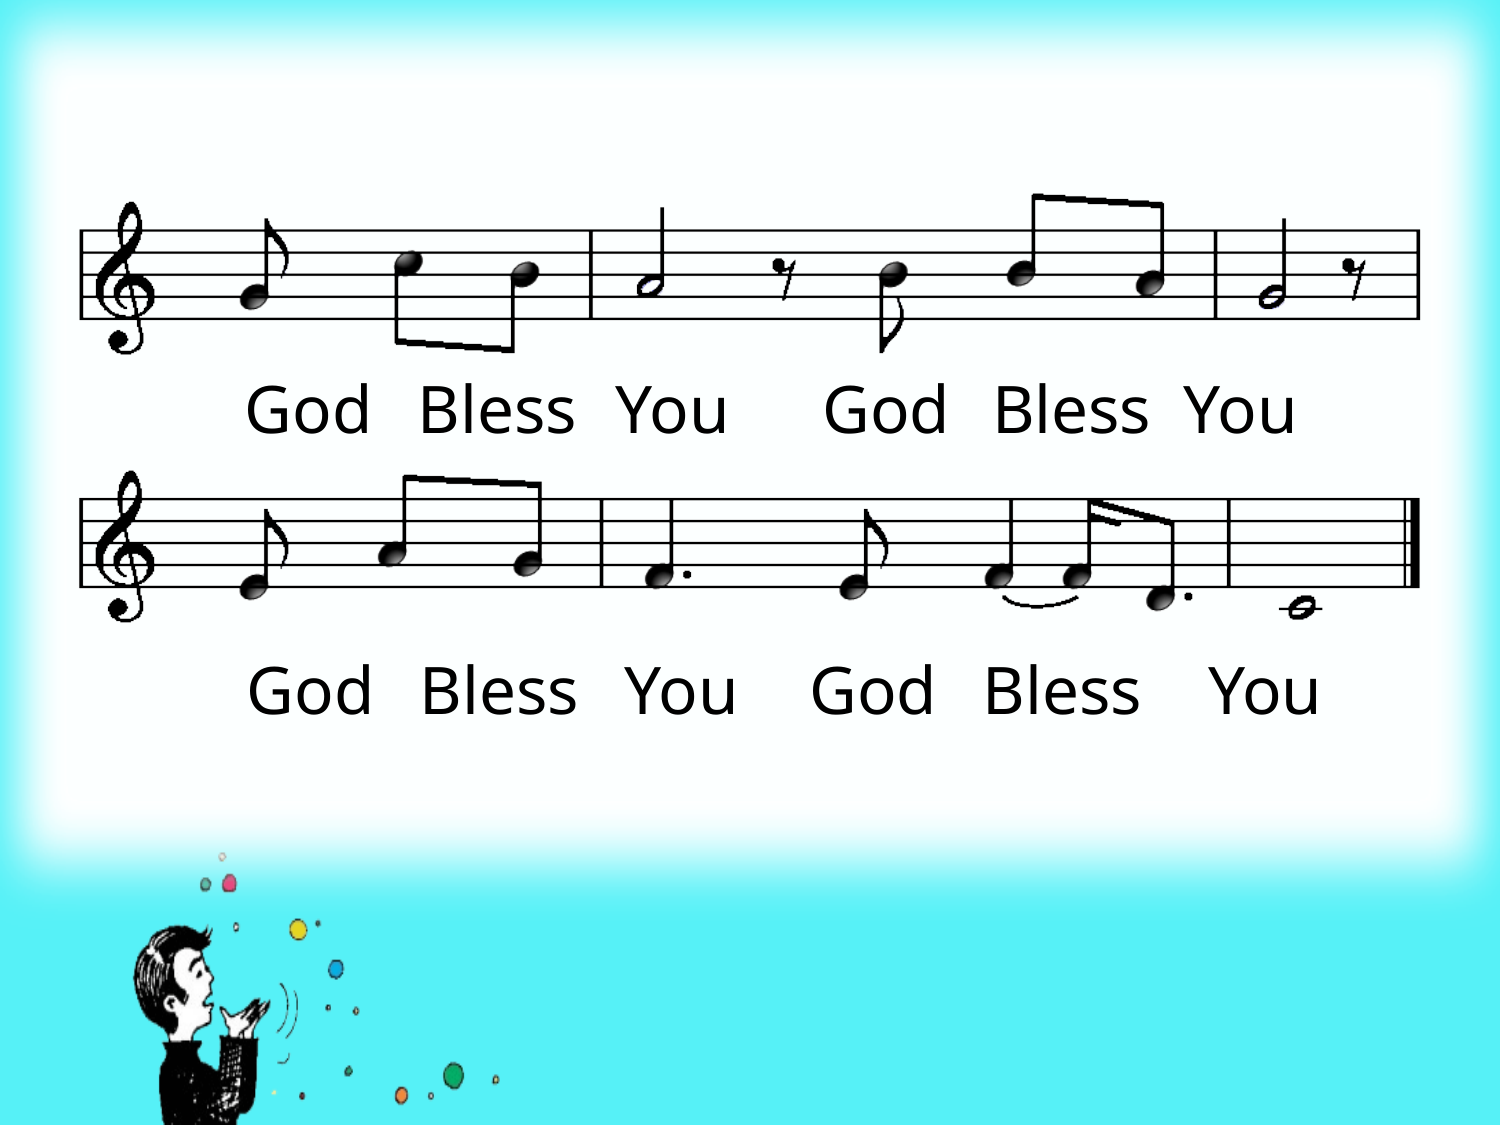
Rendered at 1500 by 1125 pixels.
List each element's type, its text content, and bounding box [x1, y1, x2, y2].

picture [0, 0, 1500, 1125]
text_box God Bless You God Bless You [232, 650, 1338, 736]
text_box God Bless You God Bless You [230, 385, 1314, 437]
